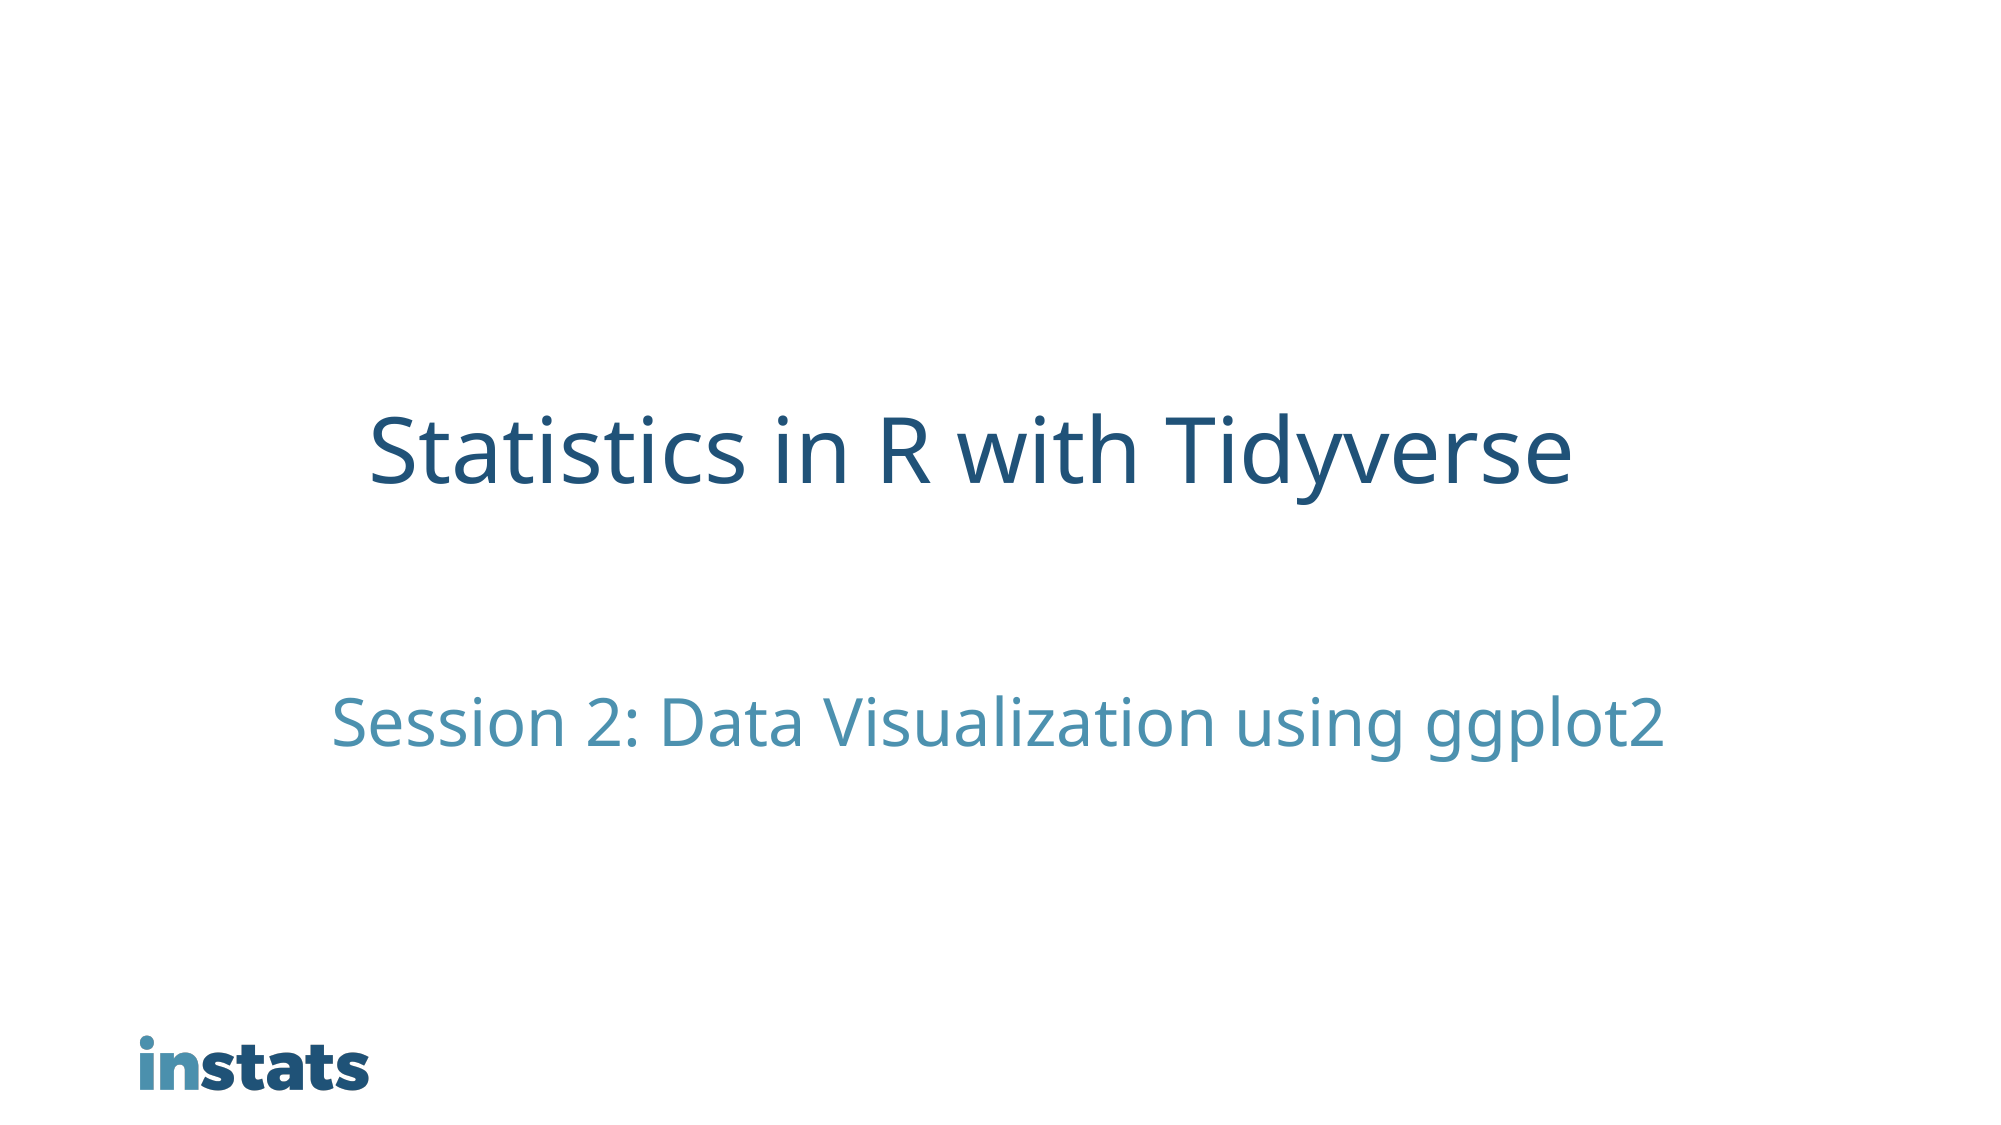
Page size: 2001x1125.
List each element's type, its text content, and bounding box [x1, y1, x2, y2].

picture [137, 1033, 371, 1094]
title Statistics in R with Tidyverse [42, 239, 1902, 512]
subtitle Session 2: Data Visualization using ggplot2 [0, 681, 2000, 954]
